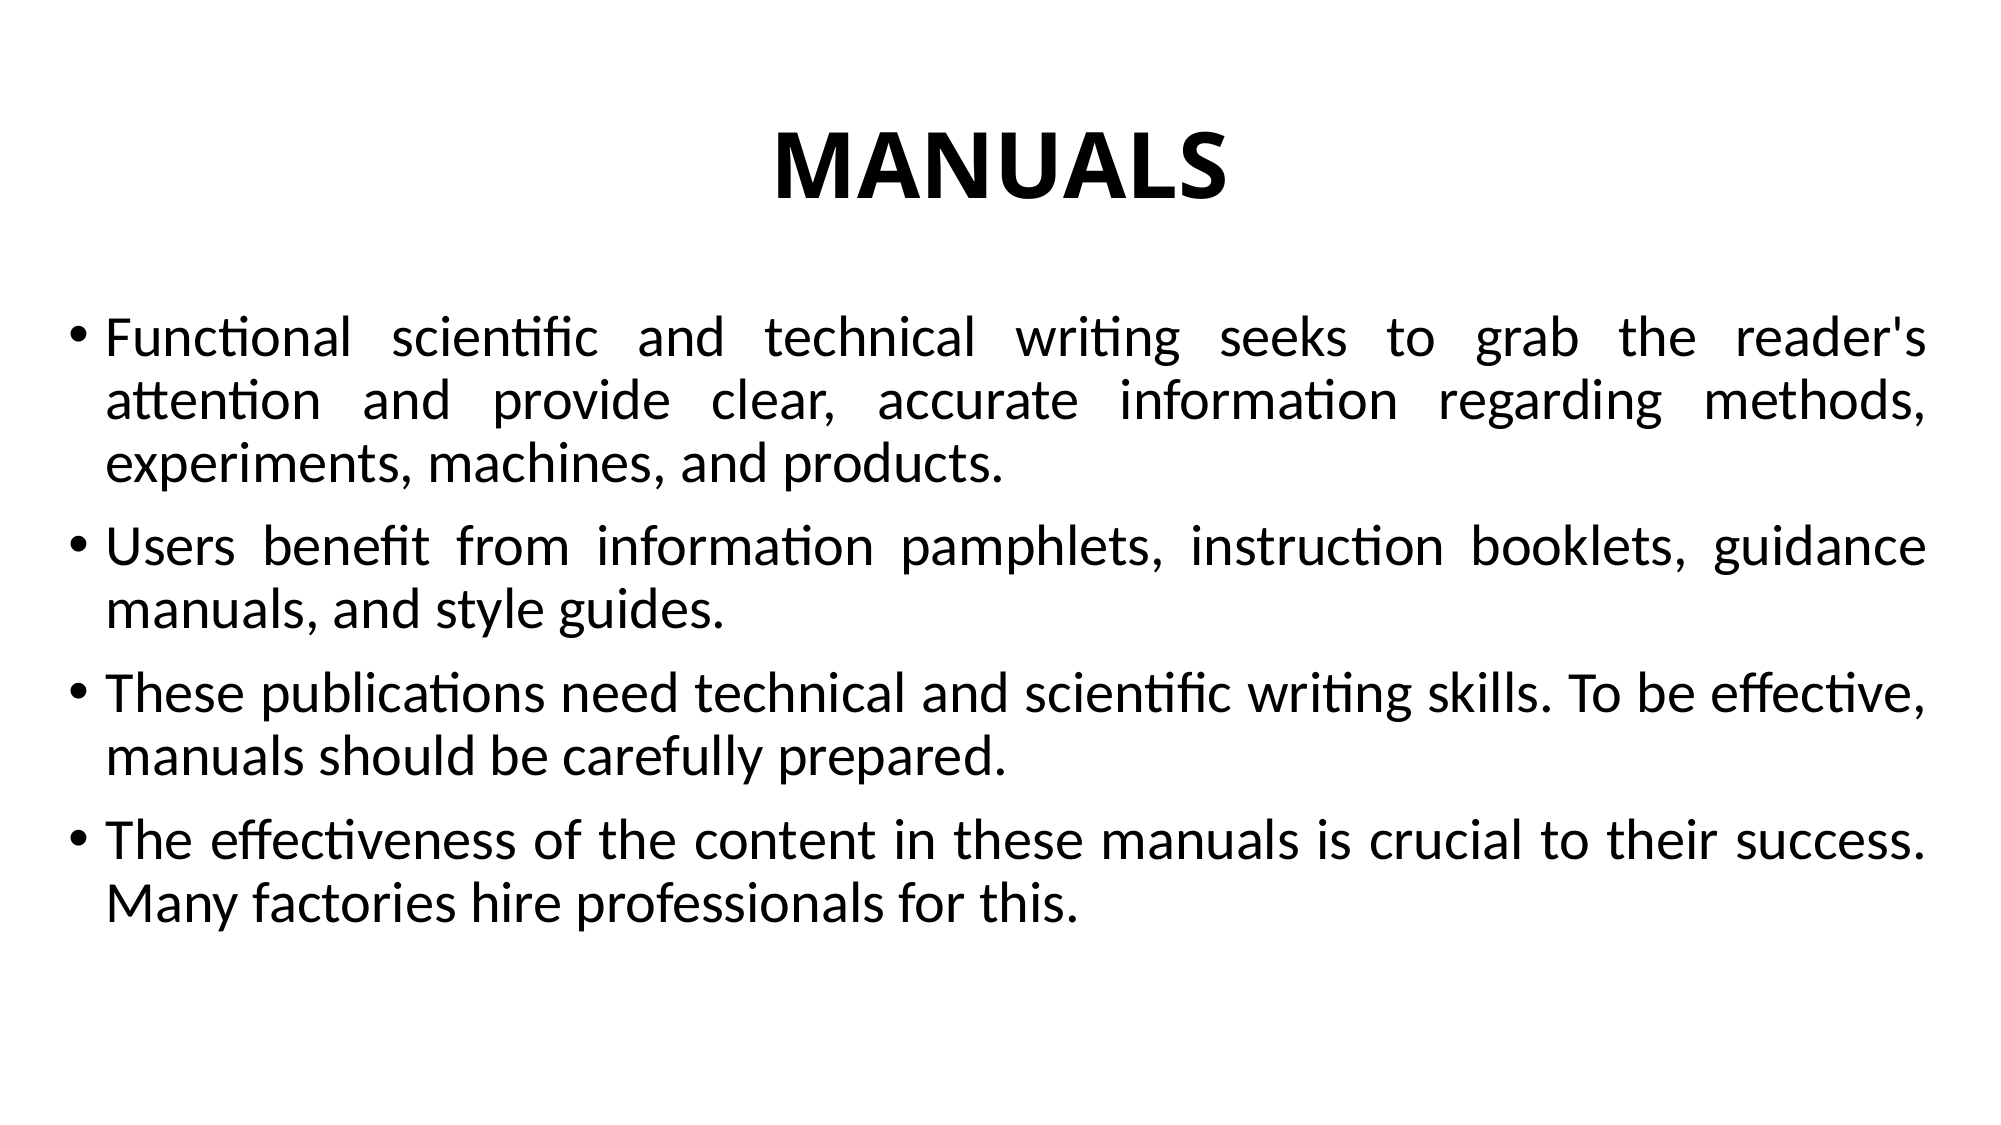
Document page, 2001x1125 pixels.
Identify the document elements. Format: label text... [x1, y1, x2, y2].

title MANUALS [137, 59, 1863, 278]
list Functional scientific and technical writing seeks to grab the reader's attention and provide clear, accurate information regarding methods, experiments, machines, and products. Users benefit from information pamphlets, instruction booklets, guidance manuals, and style guides. These publications need technical and scientific writing skills. To be effective, manuals should be carefully prepared. The effectiveness of the content in these manuals is crucial to their success. Many factories hire professionals for this. [53, 298, 1944, 1014]
